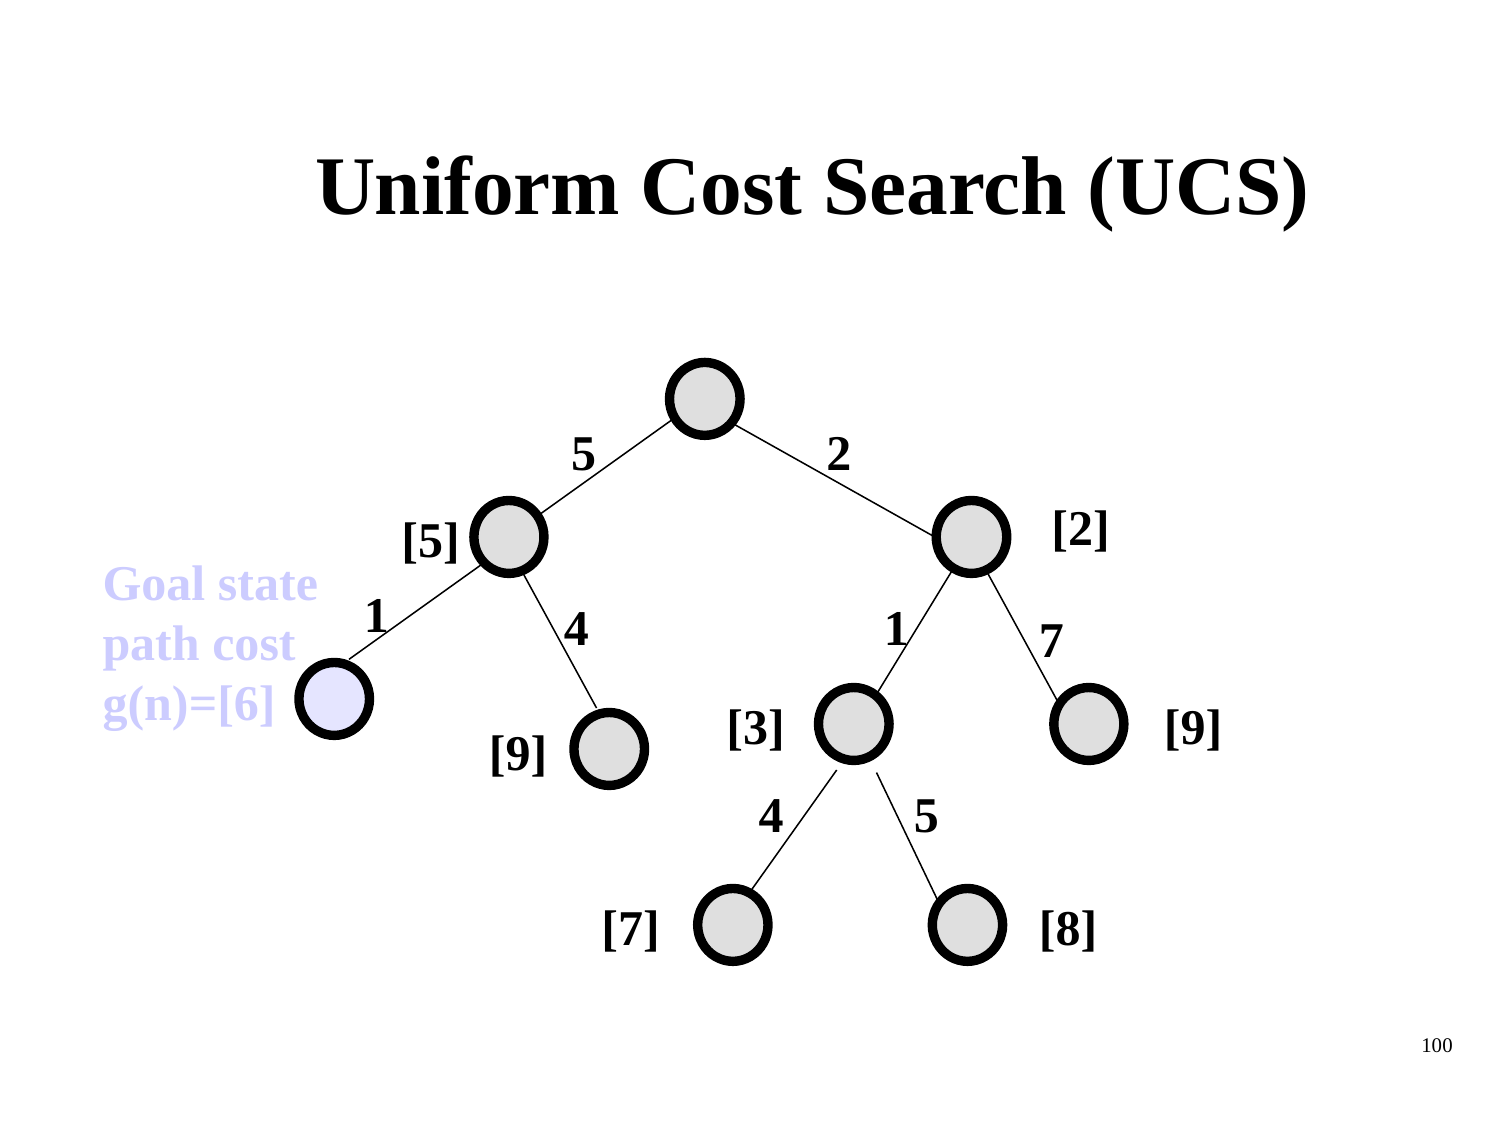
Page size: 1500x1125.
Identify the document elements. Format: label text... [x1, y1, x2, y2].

title Uniform Cost Search (UCS) [174, 87, 1450, 275]
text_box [87, 362, 1238, 983]
slide_number ‹#› [1155, 1024, 1468, 1100]
